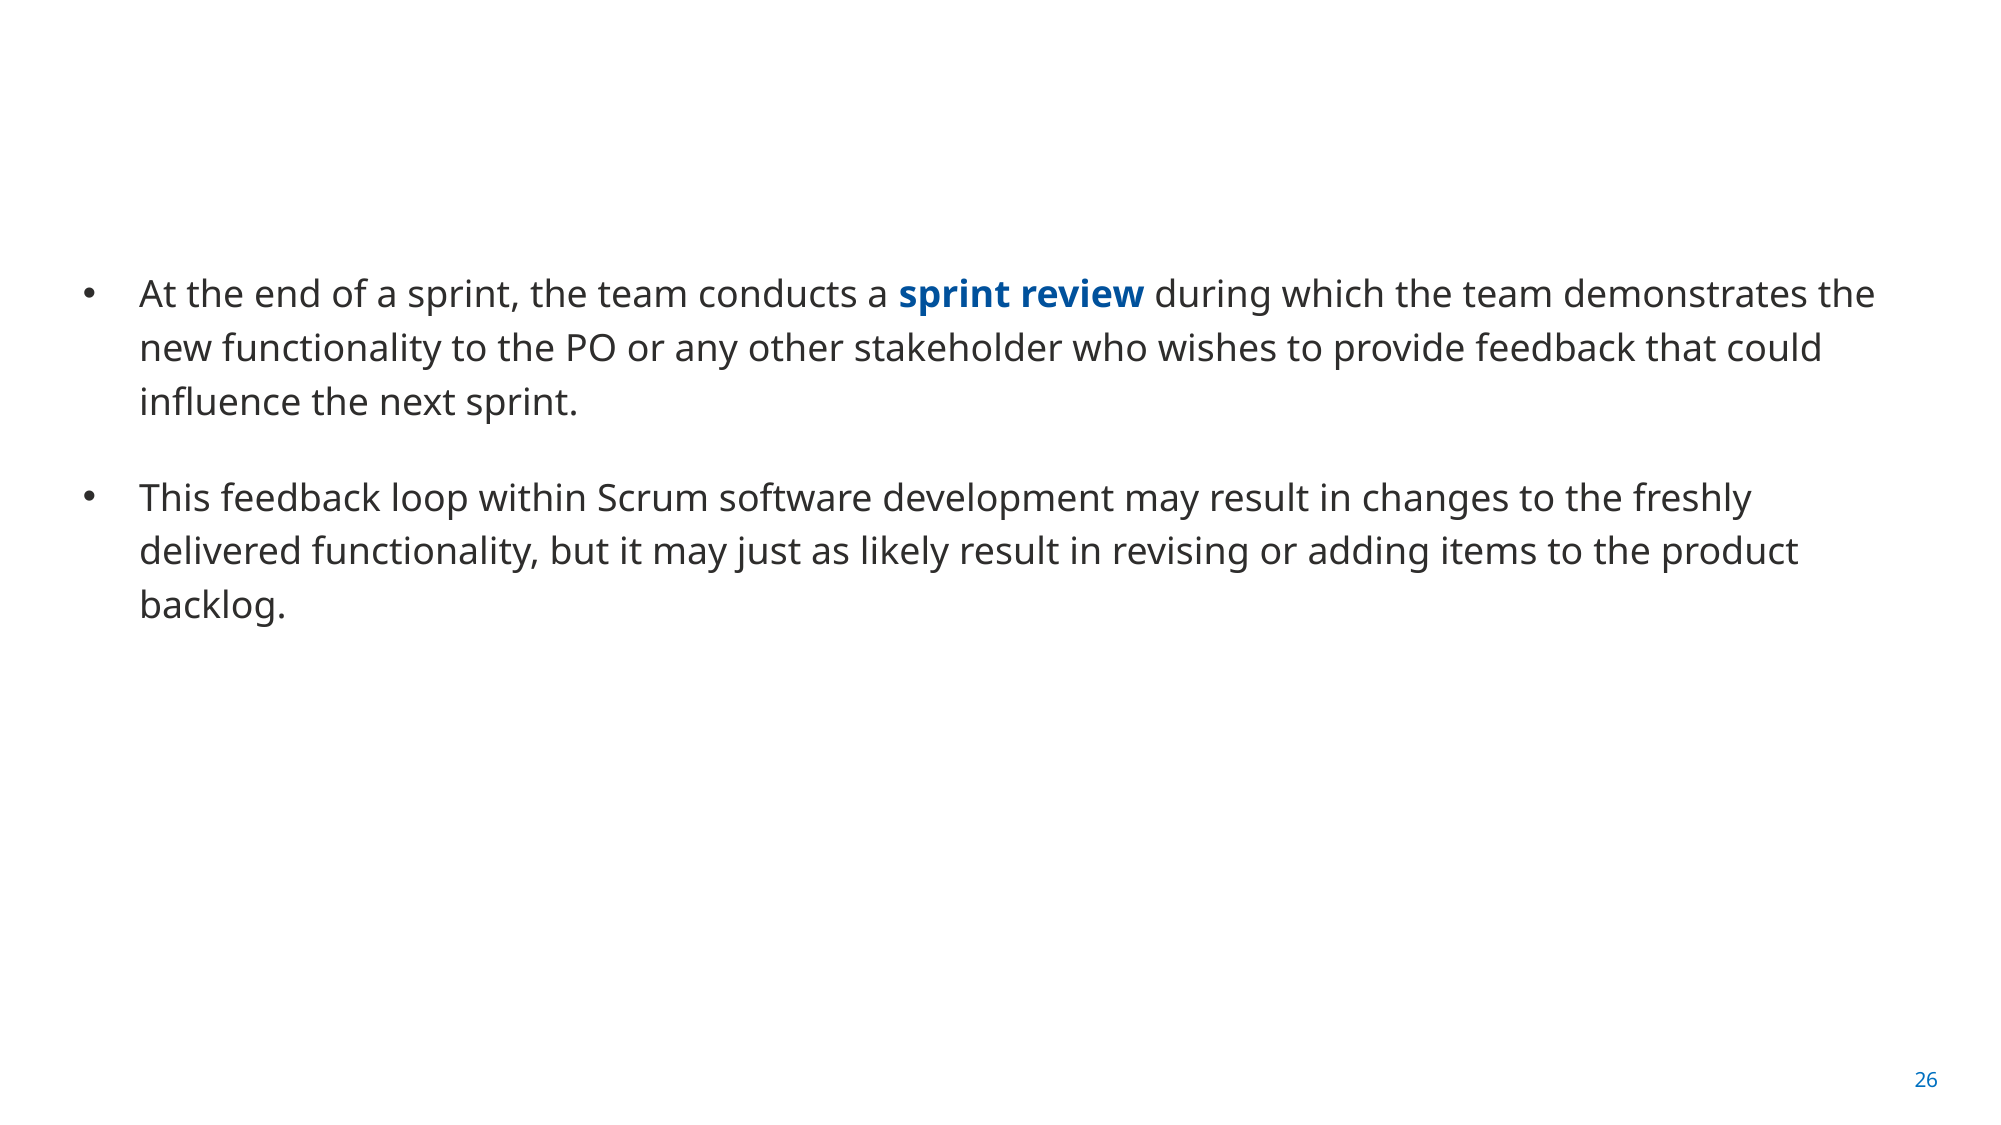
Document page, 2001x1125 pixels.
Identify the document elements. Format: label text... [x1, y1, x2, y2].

list At the end of a sprint, the team conducts a sprint review during which the team demonstrates the new functionality to the PO or any other stakeholder who wishes to provide feedback that could influence the next sprint. This feedback loop within Scrum software development may result in changes to the freshly delivered functionality, but it may just as likely result in revising or adding items to the product backlog. [67, 253, 1939, 1000]
